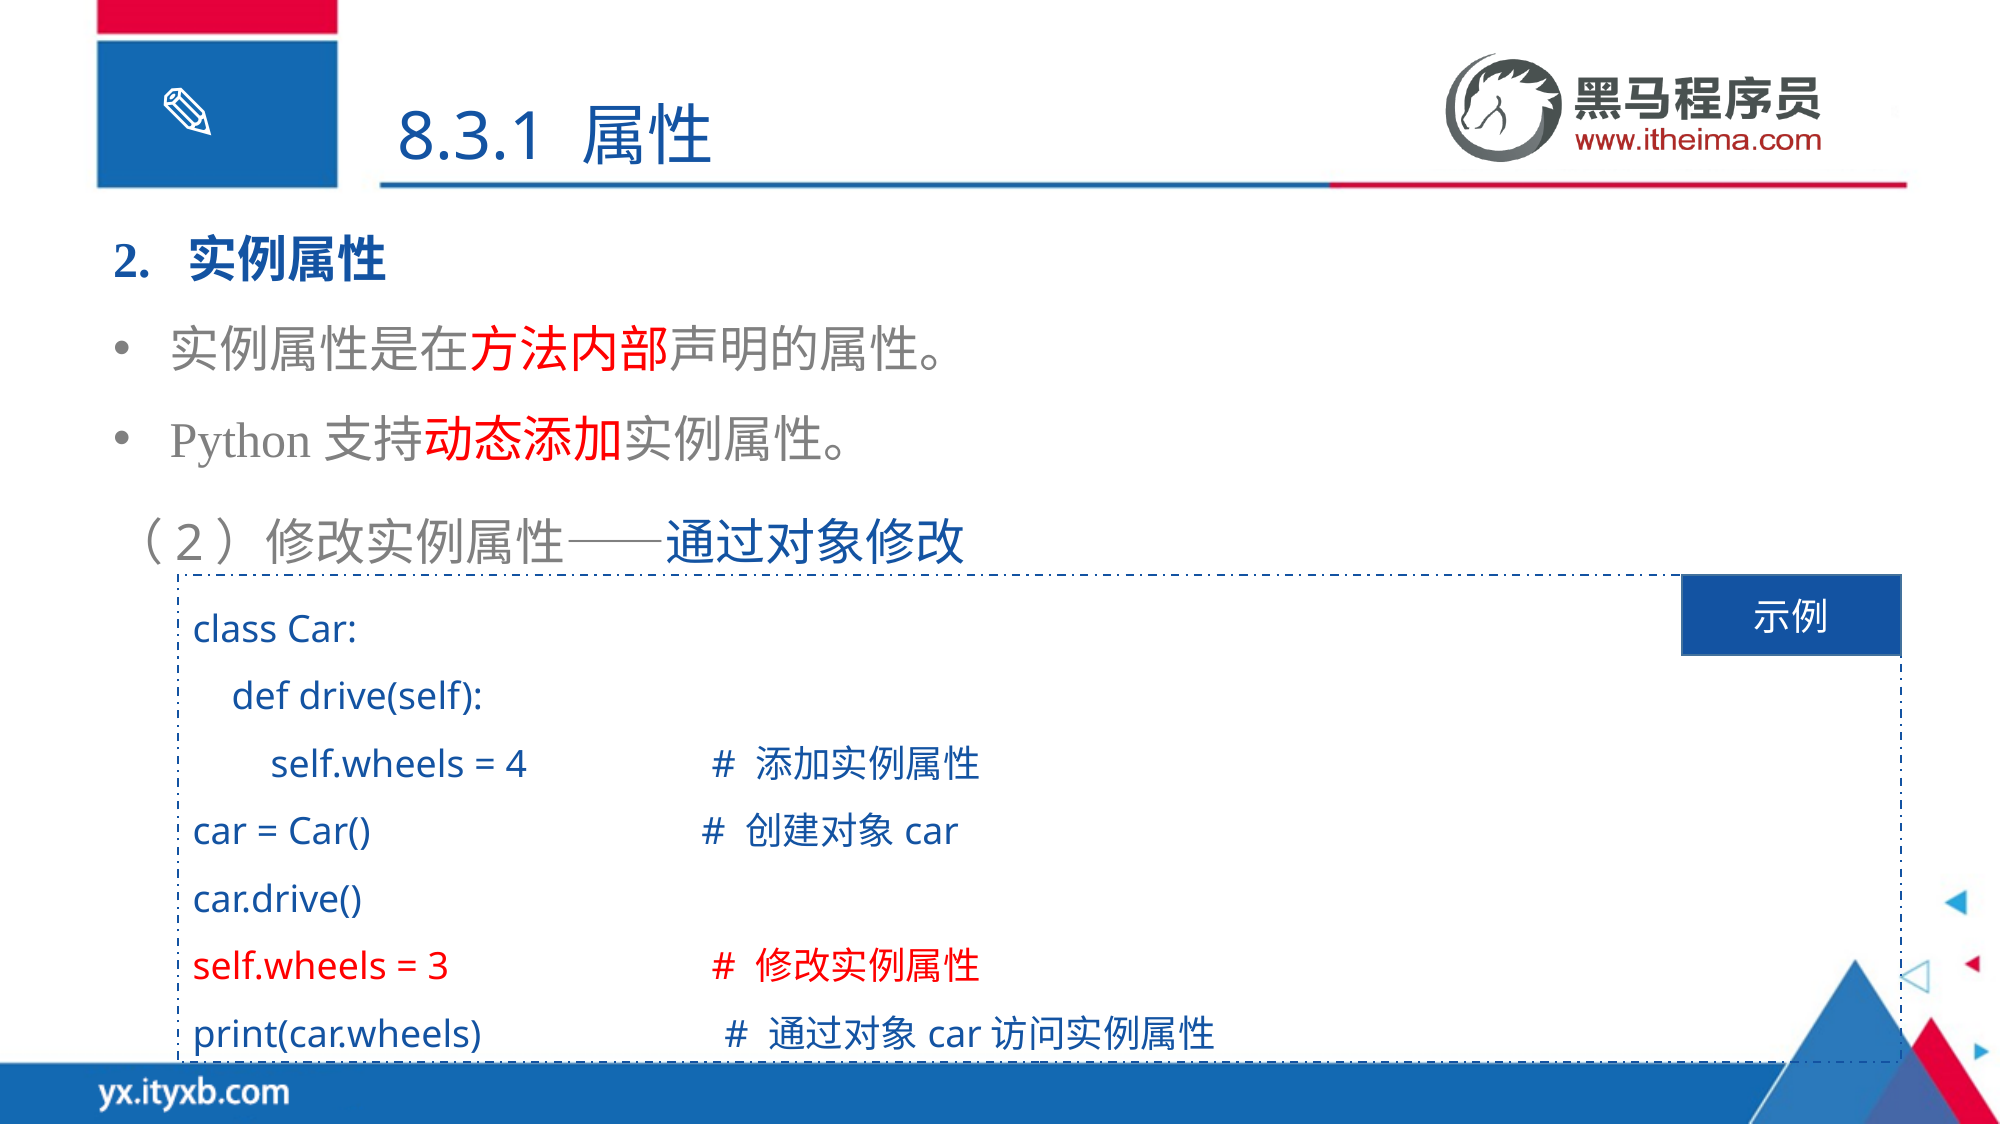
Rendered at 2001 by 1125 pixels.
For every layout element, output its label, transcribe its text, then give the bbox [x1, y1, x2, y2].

text_box 2. 实例属性 实例属性是在方法内部声明的属性。 Python支持动态添加实例属性。 [98, 189, 1901, 473]
text_box （2）修改实例属性——通过对象修改 [98, 473, 1901, 579]
picture [0, 0, 2000, 1124]
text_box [177, 574, 1901, 1068]
title 8.3.1 属性 [382, 36, 1754, 189]
